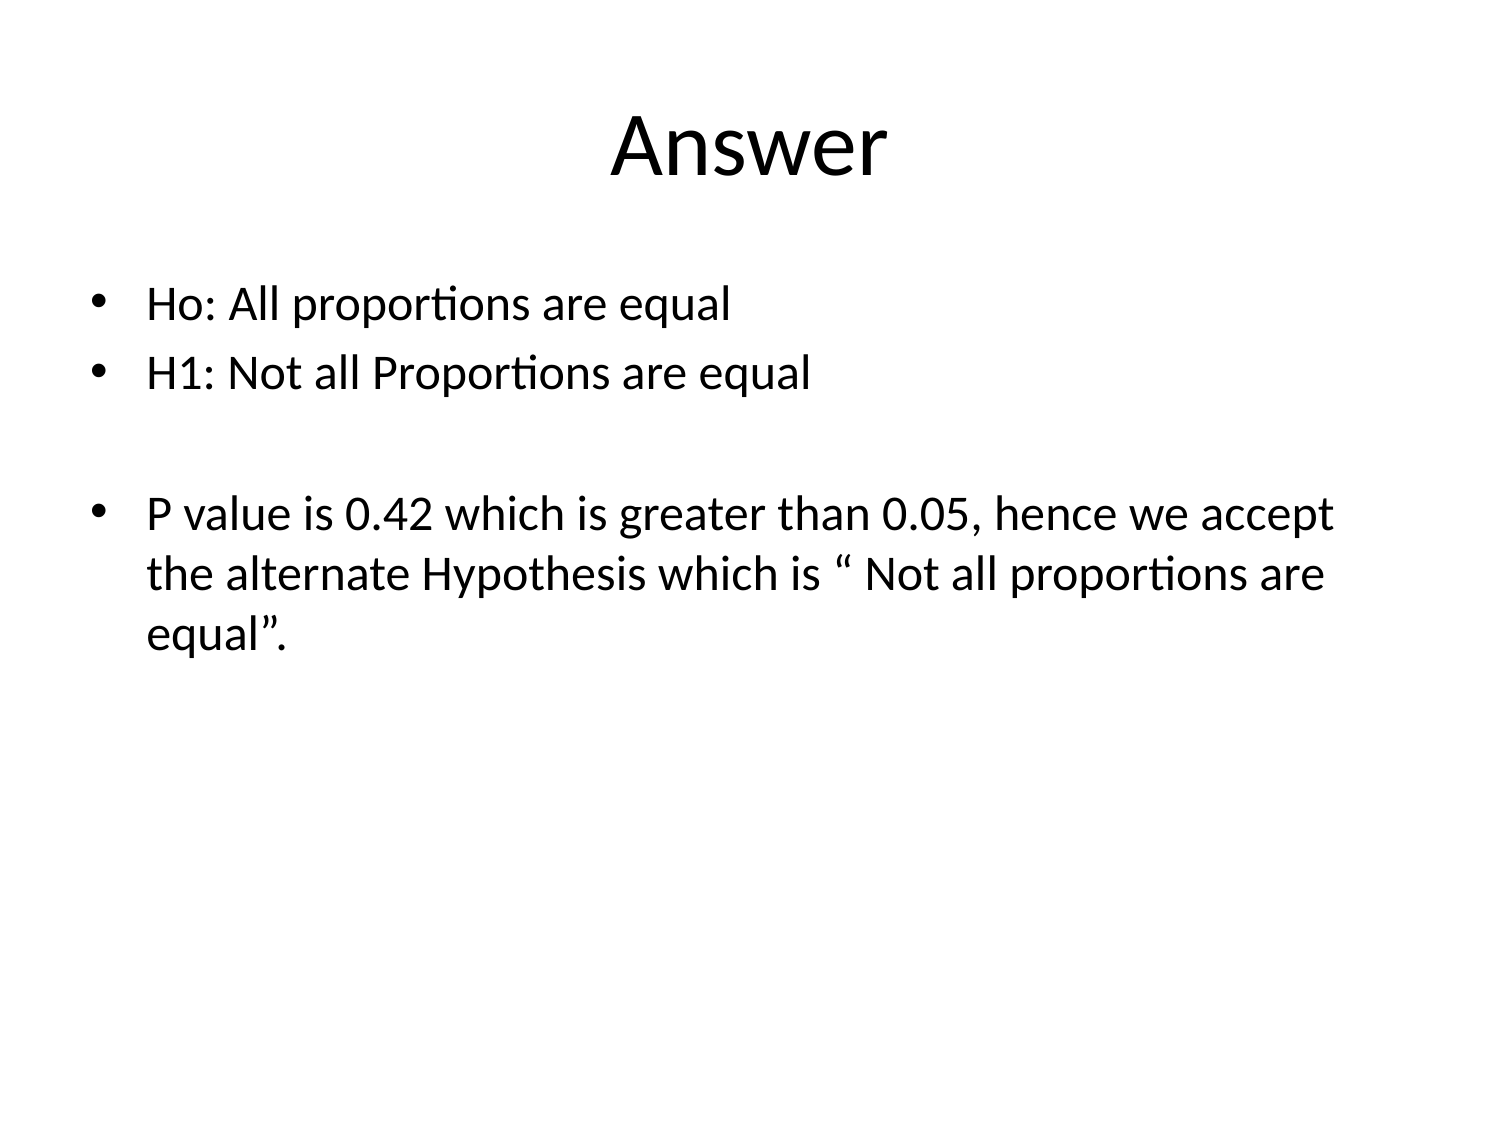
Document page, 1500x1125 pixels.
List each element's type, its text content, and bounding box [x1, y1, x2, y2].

title Answer [75, 45, 1425, 233]
list Ho: All proportions are equal H1: Not all Proportions are equal P value is 0.42 which is greater than 0.05, hence we accept the alternate Hypothesis which is “ Not all proportions are equal”. [75, 262, 1425, 1005]
